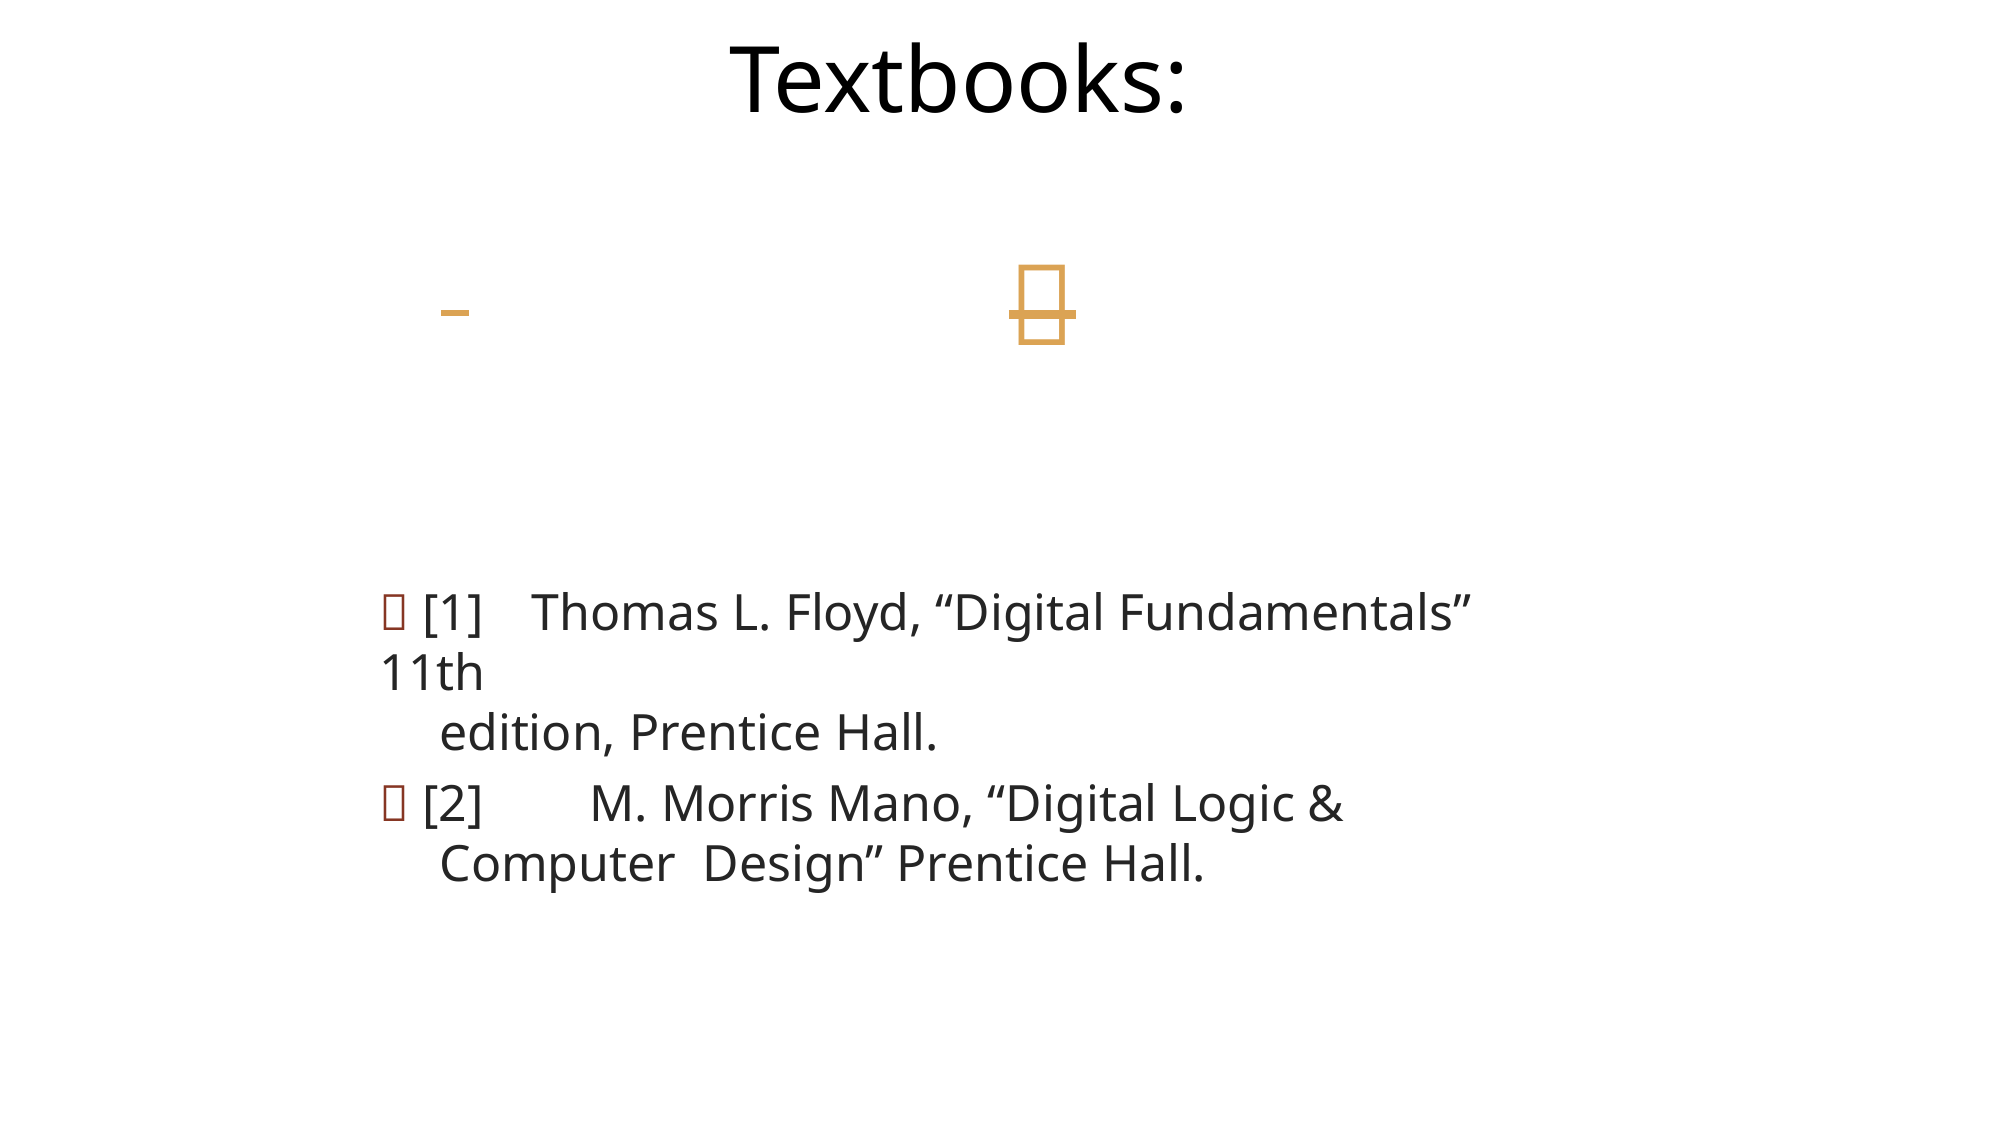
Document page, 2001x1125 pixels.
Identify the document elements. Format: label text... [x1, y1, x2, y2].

text_box Textbooks: [727, 31, 1273, 133]
text_box   [1] Thomas L. Floyd, “Digital Fundamentals” 11th edition, Prentice Hall.  [2] M. Morris Mano, “Digital Logic & Computer Design” Prentice Hall. [377, 230, 1571, 892]
